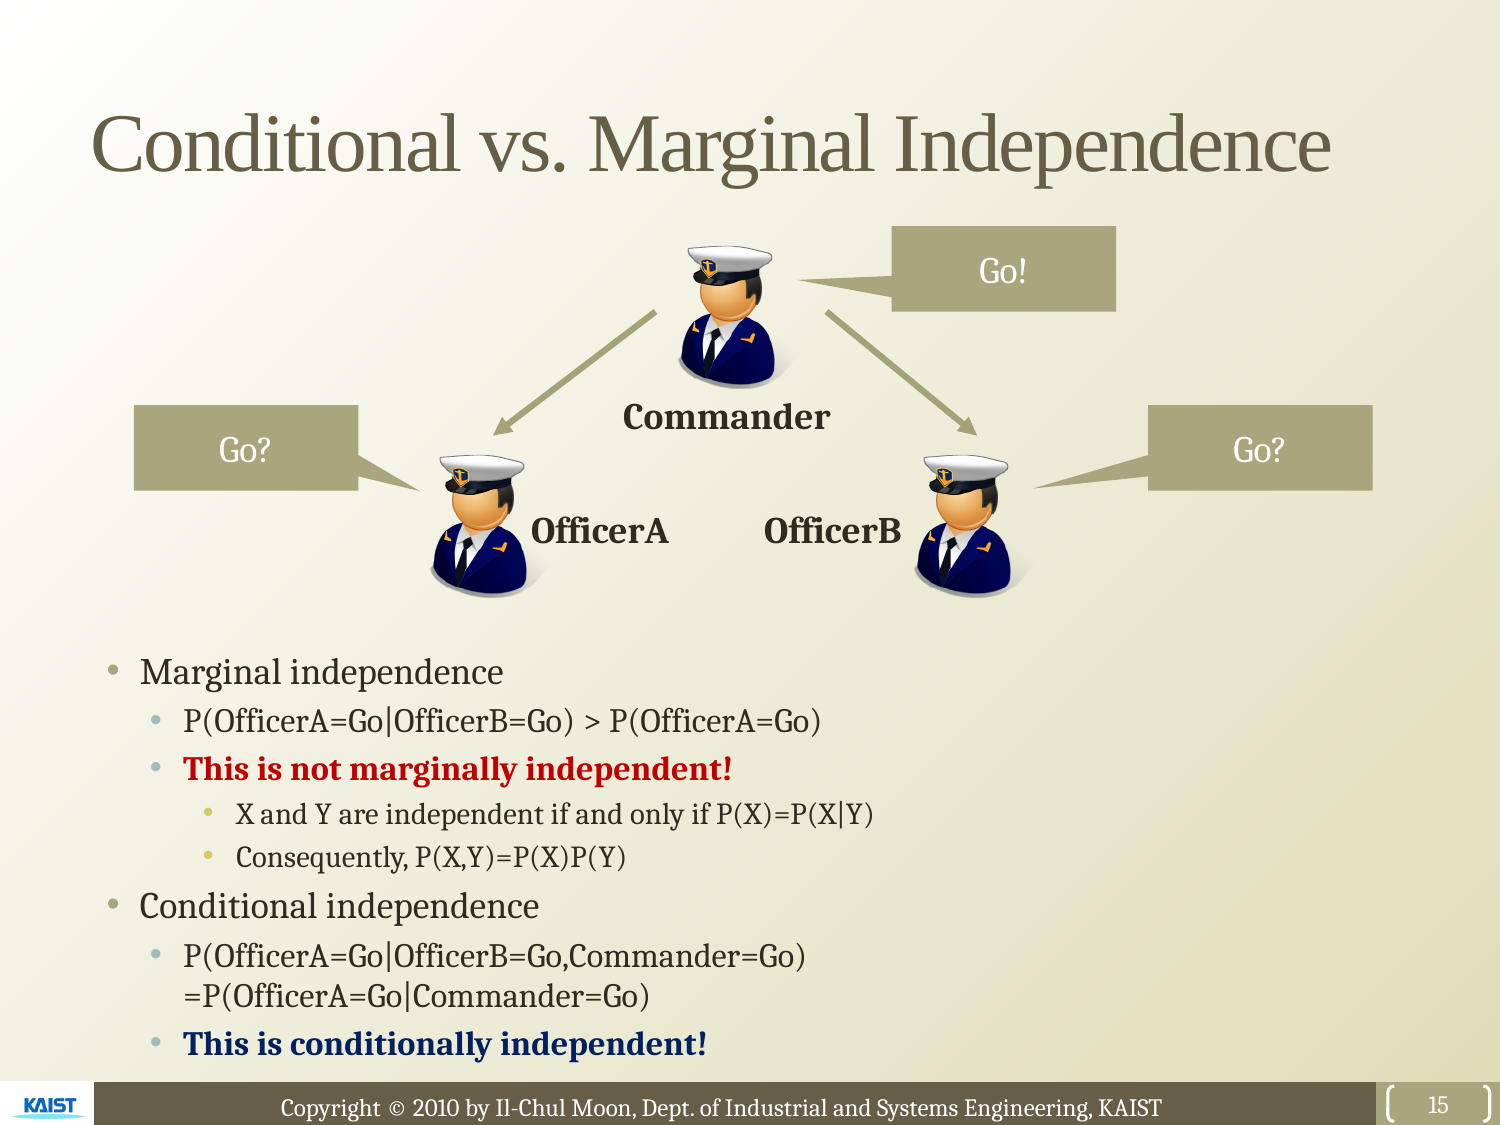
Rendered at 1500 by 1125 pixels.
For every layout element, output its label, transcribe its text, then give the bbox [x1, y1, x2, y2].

picture [891, 435, 1064, 608]
text_box Commander [608, 405, 846, 445]
text_box Go! [837, 223, 1119, 314]
text_box Go? [131, 403, 404, 493]
text_box Go? [1073, 403, 1375, 493]
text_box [492, 311, 656, 437]
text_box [825, 311, 978, 437]
picture [406, 435, 579, 608]
slide_number 15 [1386, 1084, 1492, 1123]
text_box OfficerA [588, 499, 685, 559]
text_box OfficerB [749, 499, 888, 559]
text_box Marginal independence P(OfficerA=Go|OfficerB=Go) > P(OfficerA=Go) This is not marginally independent! X and Y are independent if and only if P(X)=P(X|Y) Consequently, P(X,Y)=P(X)P(Y) Conditional independence P(OfficerA=Go|OfficerB=Go,Commander=Go) =P(OfficerA=Go|Commander=Go) This is conditionally independent! [75, 639, 1459, 1071]
picture [0, 1081, 94, 1125]
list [654, 225, 827, 398]
title Conditional vs. Marginal Independence [75, 45, 1459, 232]
